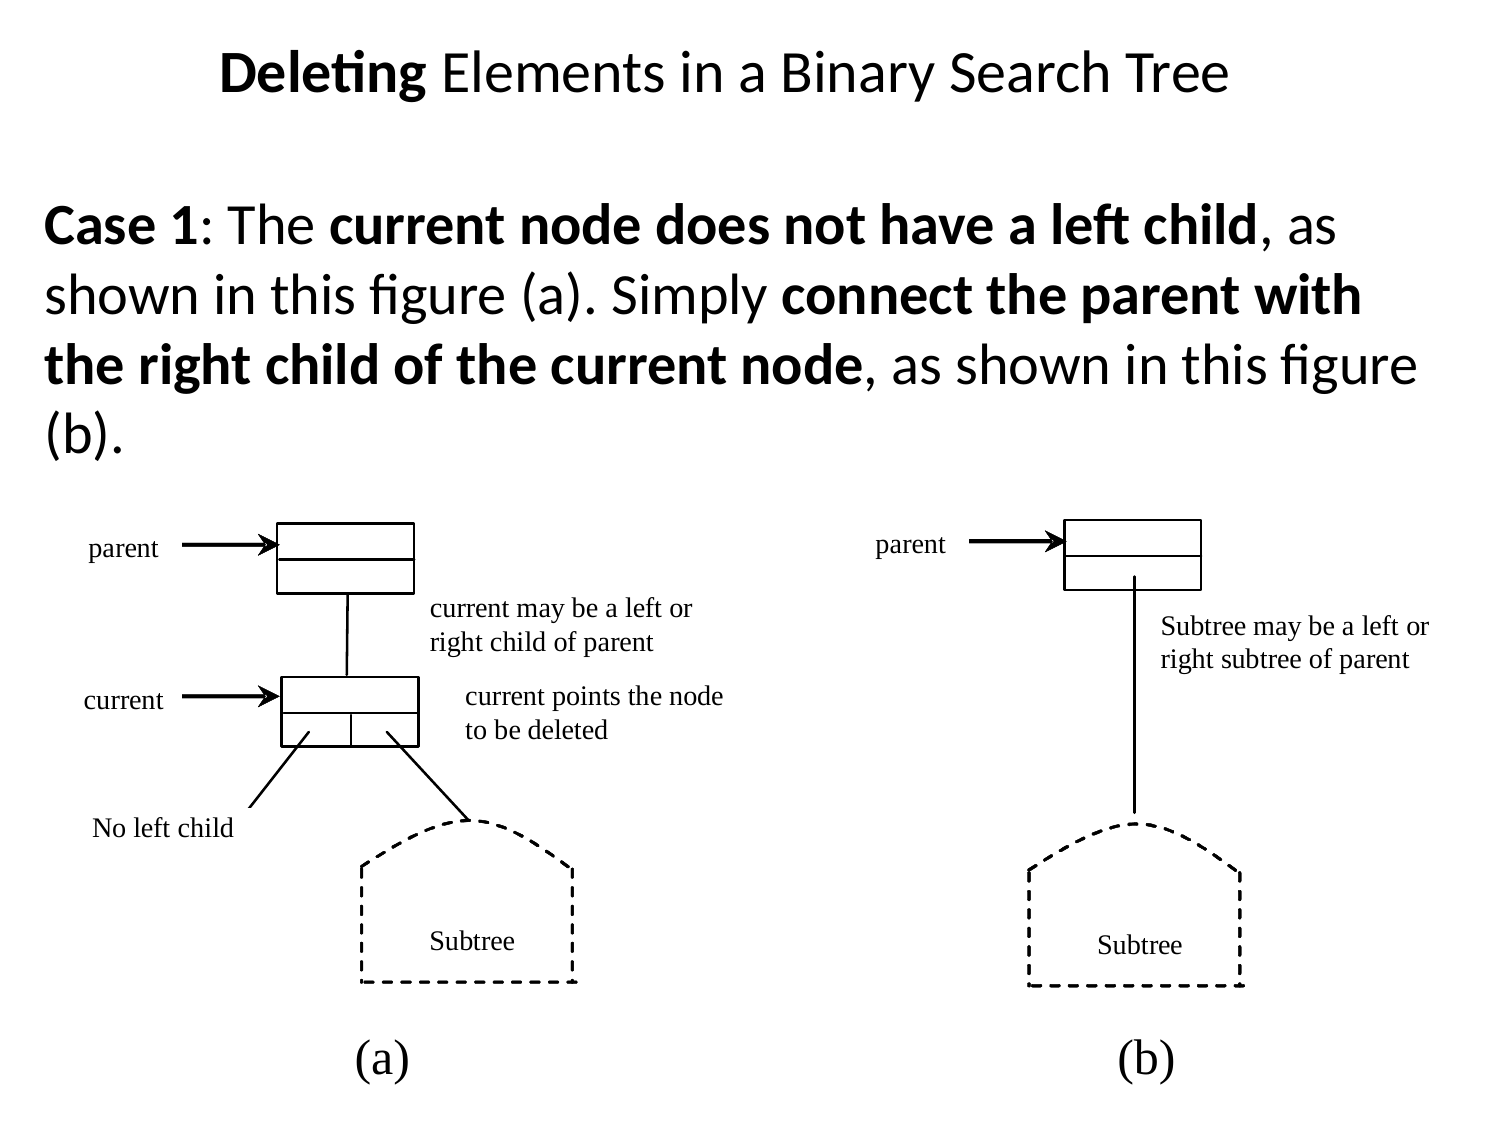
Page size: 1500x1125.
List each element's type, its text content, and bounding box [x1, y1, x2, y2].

title Deleting Elements in a Binary Search Tree [0, 24, 1450, 113]
slide_number 42 [1074, 1042, 1425, 1103]
list Case 1: The current node does not have a left child, as shown in this figure (a). Simply connect the parent with the right child of the current node, as shown in this figure (b). [29, 415, 1471, 504]
text_box (a) (b) [277, 1017, 1252, 1092]
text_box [17, 498, 1459, 1000]
list Case 1: The current node does not have a left child, as shown in this figure (a). Simply connect the parent with the right child of the current node, as shown in this figure (b). [29, 178, 1471, 414]
